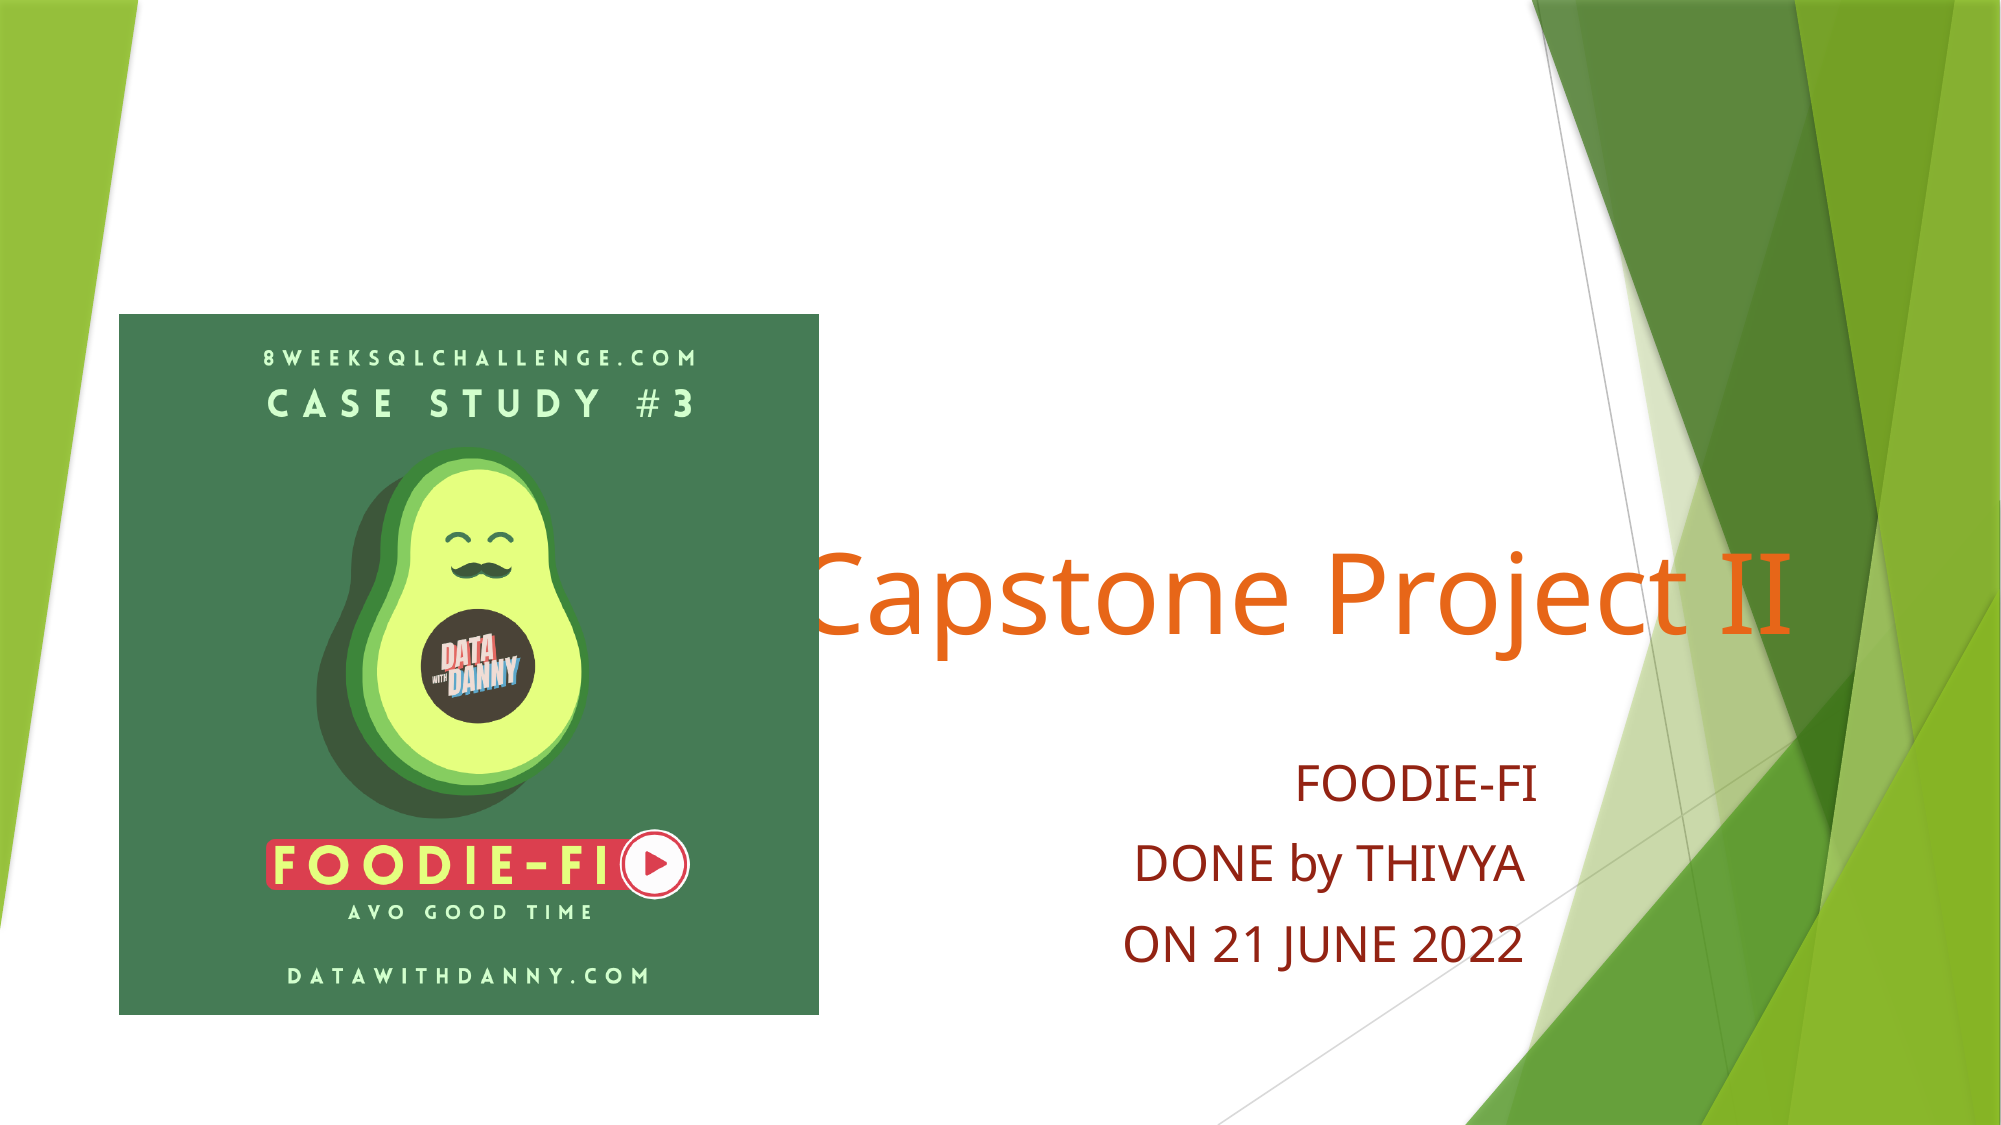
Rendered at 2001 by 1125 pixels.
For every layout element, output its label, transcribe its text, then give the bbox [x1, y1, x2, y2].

subtitle FOODIE-FI DONE by THIVYA ON 21 JUNE 2022 [826, 743, 1554, 885]
title Capstone Project II [826, 394, 1811, 665]
picture [118, 314, 819, 1015]
